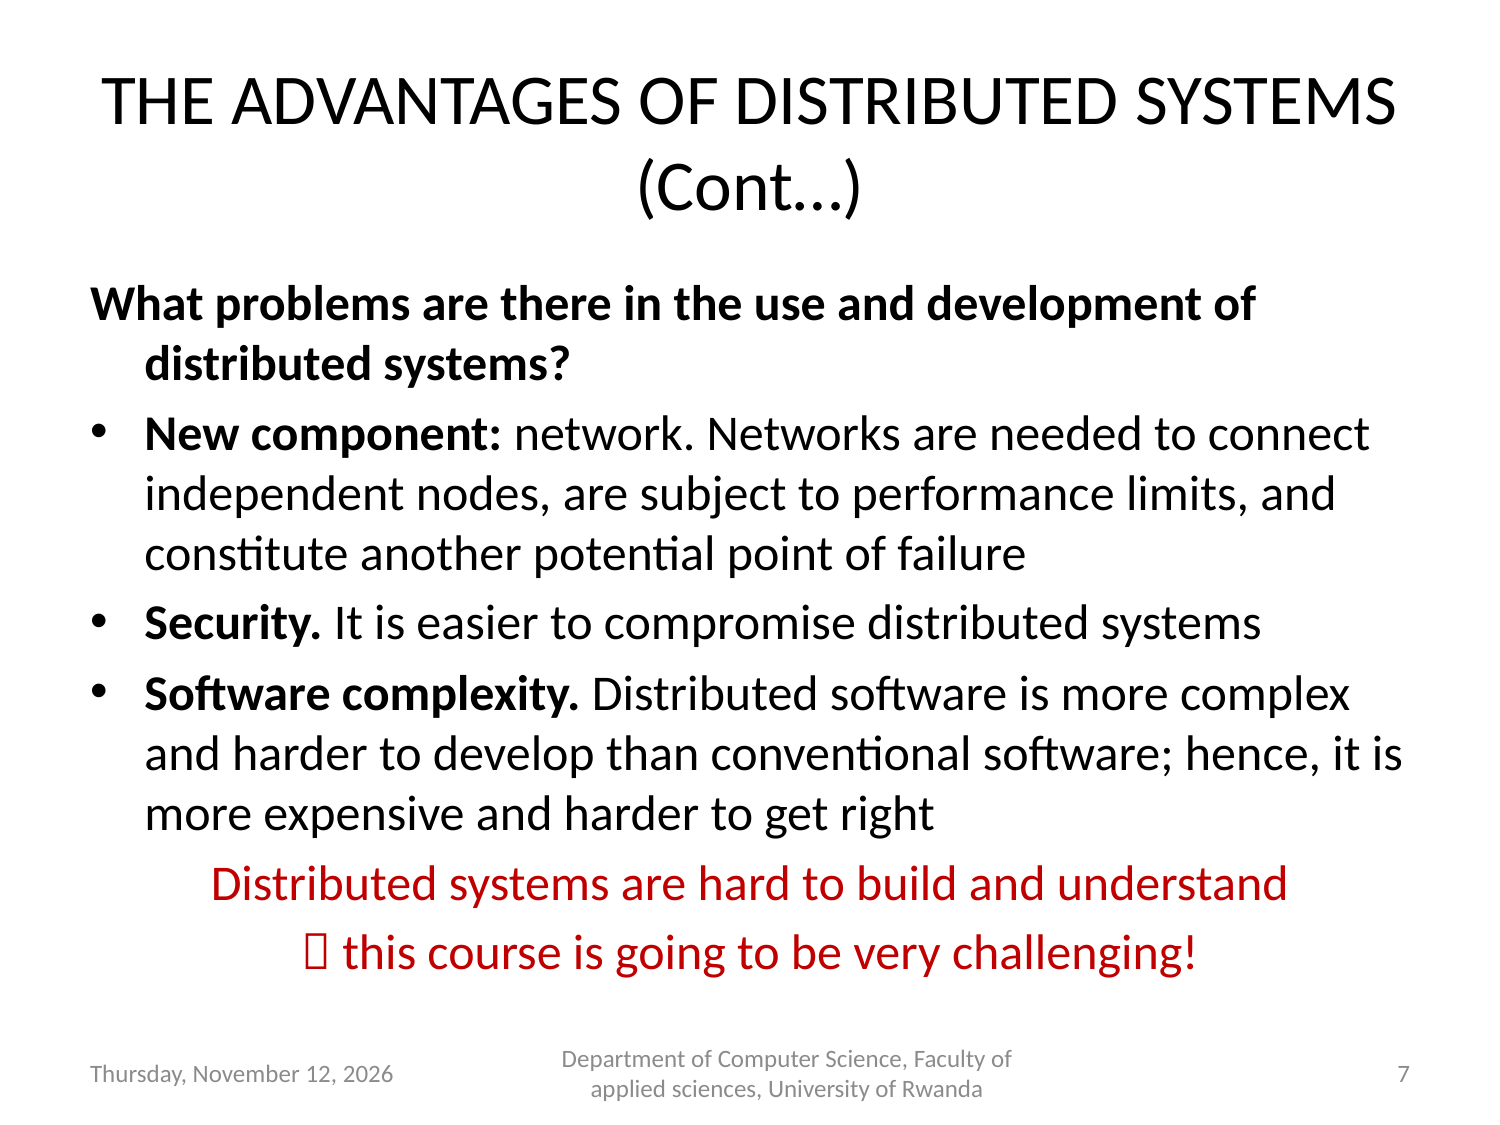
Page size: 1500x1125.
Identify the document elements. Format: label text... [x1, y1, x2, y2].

footer Department of Computer Science, Faculty of applied sciences, University of Rwanda [512, 1042, 1063, 1103]
list What problems are there in the use and development of distributed systems? New component: network. Networks are needed to connect independent nodes, are subject to performance limits, and constitute another potential point of failure Security. It is easier to compromise distributed systems Software complexity. Distributed software is more complex and harder to develop than conventional software; hence, it is more expensive and harder to get right Distributed systems are hard to build and understand  this course is going to be very challenging! [75, 262, 1425, 1005]
slide_number 7 [1074, 1042, 1425, 1103]
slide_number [75, 1042, 425, 1103]
title THE ADVANTAGES OF DISTRIBUTED SYSTEMS (Cont…) [75, 45, 1425, 233]
